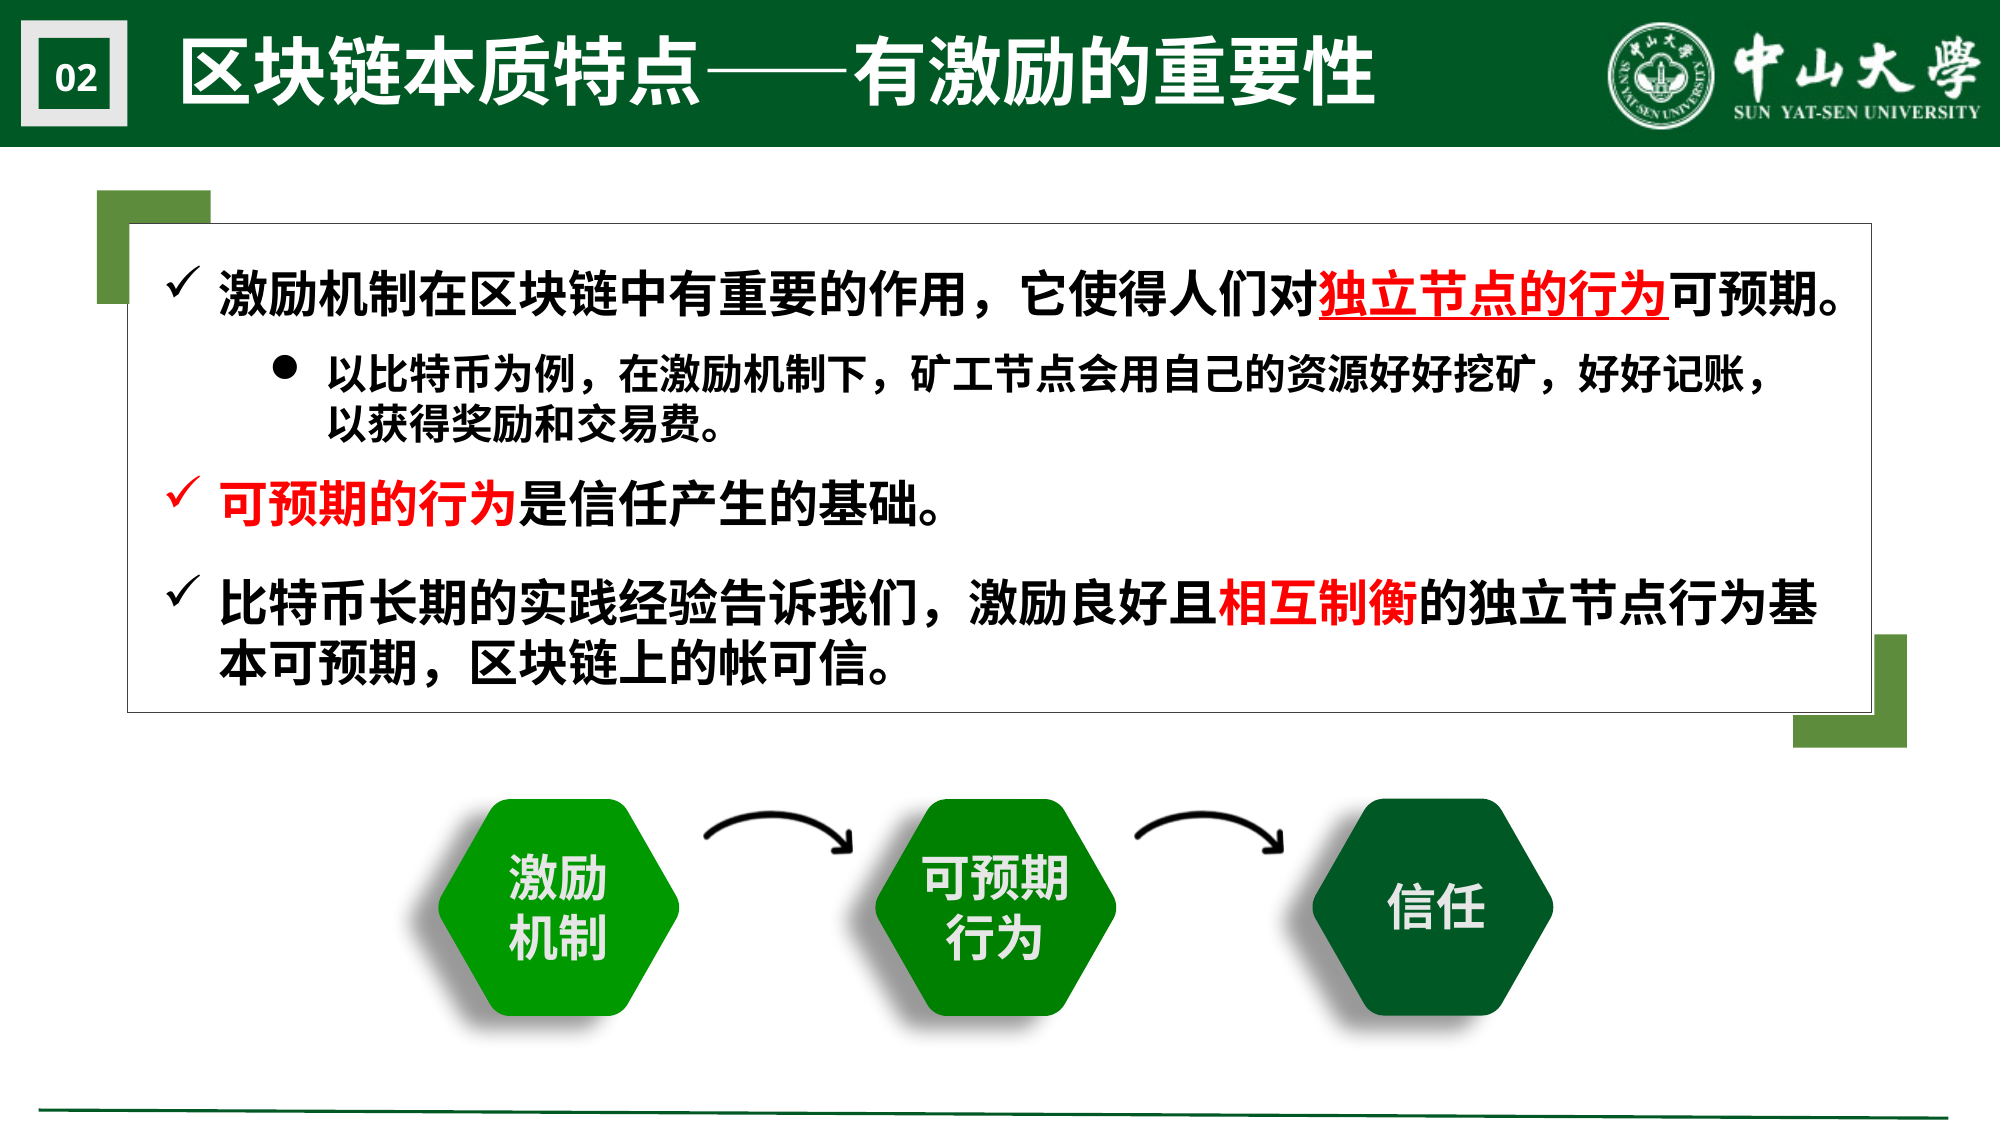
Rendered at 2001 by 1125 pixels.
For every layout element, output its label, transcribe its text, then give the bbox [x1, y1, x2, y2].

text_box 比特币长期的实践经验告诉我们，激励良好且相互制衡的独立节点行为基本可预期，区块链上的帐可信。 [162, 571, 1852, 692]
text_box 02 [39, 46, 113, 107]
text_box 可预期 行为 [916, 846, 1076, 967]
text_box 区块链本质特点——有激励的重要性 [162, 17, 1568, 123]
text_box 以比特币为例，在激励机制下，矿工节点会用自己的资源好好挖矿，好好记账，以获得奖励和交易费。 [269, 347, 1812, 448]
text_box 信任 [1356, 875, 1516, 936]
text_box 可预期的行为是信任产生的基础。 [162, 472, 1782, 534]
text_box [96, 189, 212, 305]
text_box 激励 机制 [479, 846, 639, 967]
text_box [1792, 633, 1908, 749]
picture [1580, 0, 2000, 147]
text_box [38, 37, 111, 110]
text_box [38, 1110, 1949, 1119]
picture [700, 748, 855, 919]
text_box [0, 0, 2000, 148]
text_box [20, 19, 128, 128]
text_box 激励机制在区块链中有重要的作用，它使得人们对独立节点的行为可预期。 [162, 262, 1852, 323]
text_box [438, 799, 680, 1016]
picture [1131, 748, 1286, 919]
text_box [126, 222, 1872, 714]
text_box [1312, 798, 1554, 1016]
text_box [875, 799, 1117, 1016]
